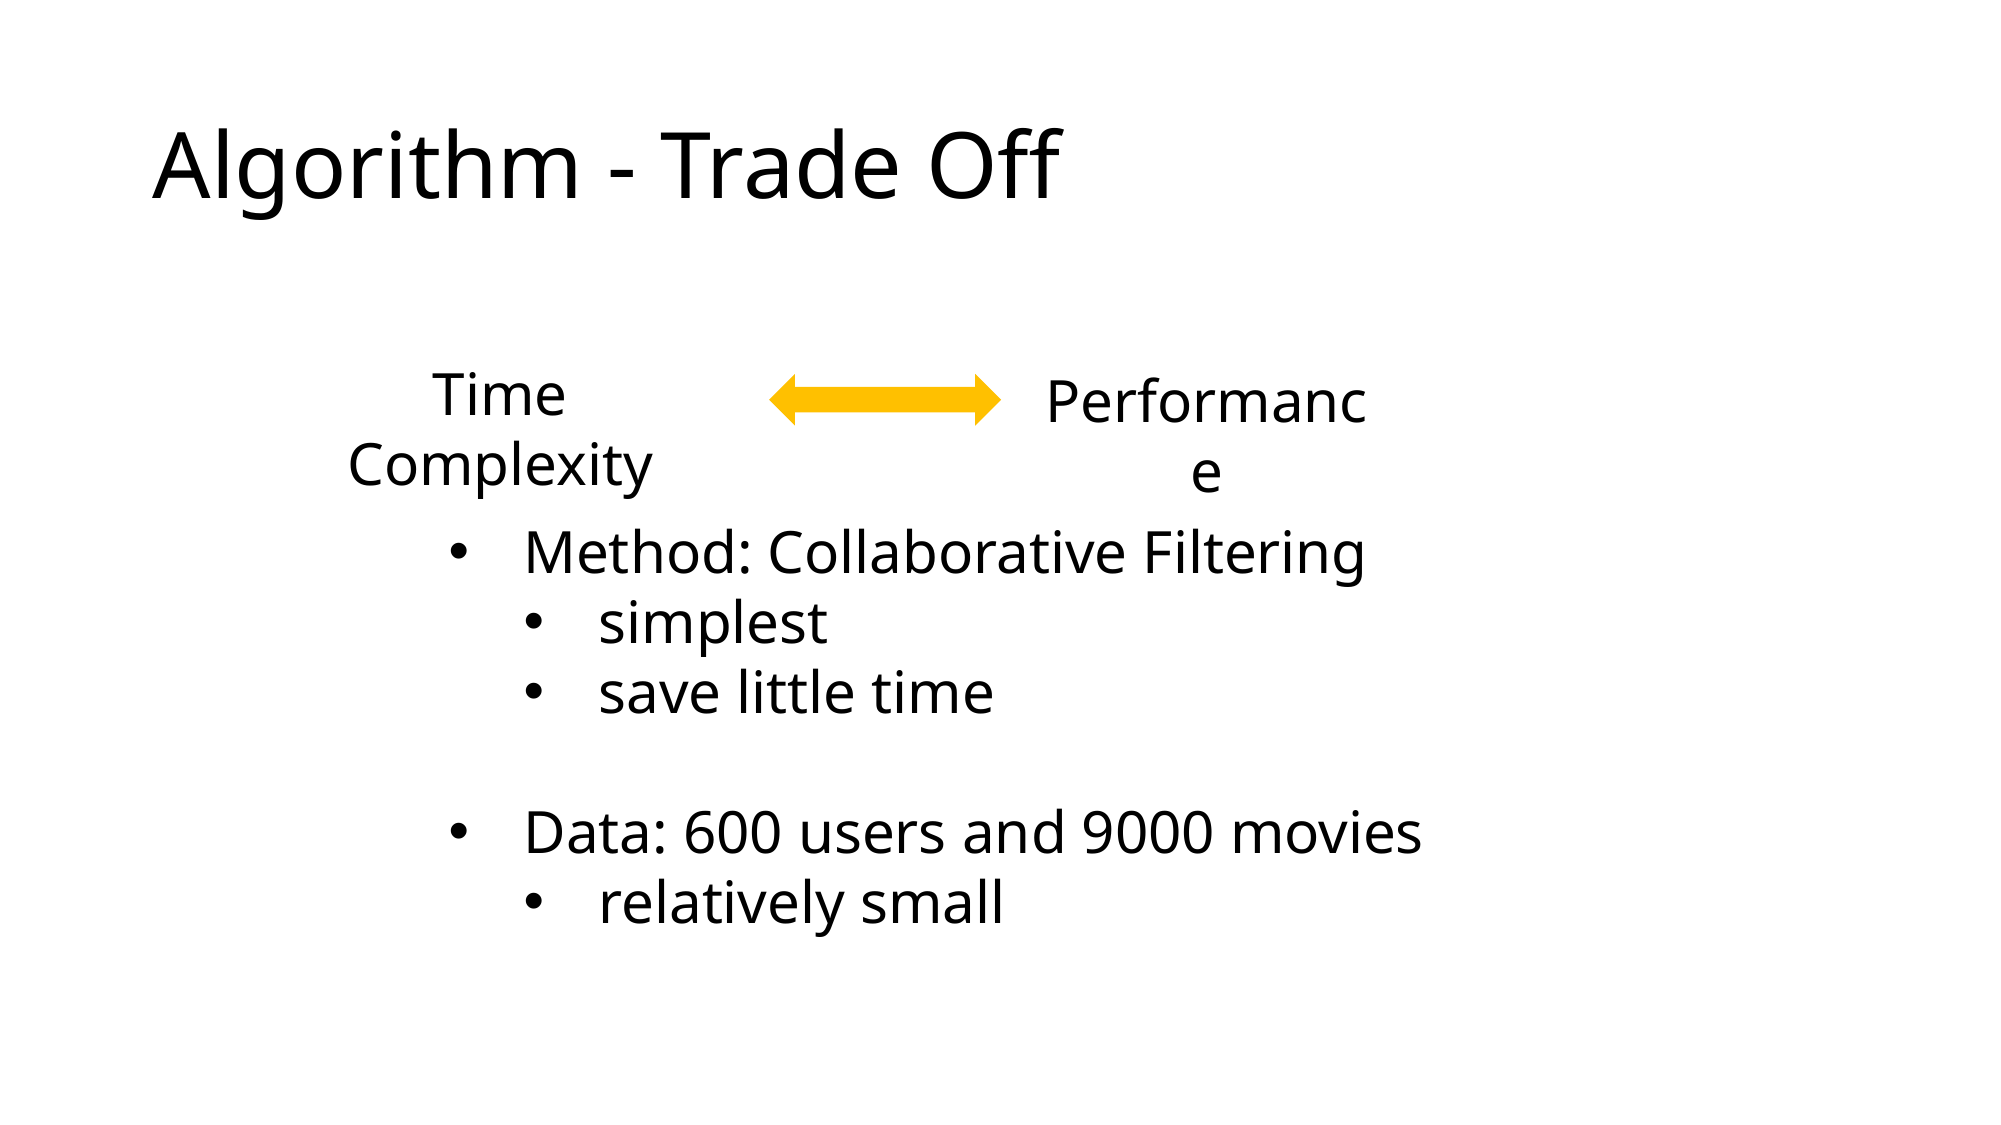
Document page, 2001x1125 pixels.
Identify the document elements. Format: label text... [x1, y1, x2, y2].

text_box Time Complexity [262, 349, 739, 505]
text_box [769, 373, 1002, 426]
text_box Performance [1017, 356, 1396, 508]
title Algorithm - Trade Off [137, 59, 1863, 278]
text_box Method: Collaborative Filtering simplest save little time Data: 600 users and 9000 movies relatively small [433, 508, 1439, 943]
